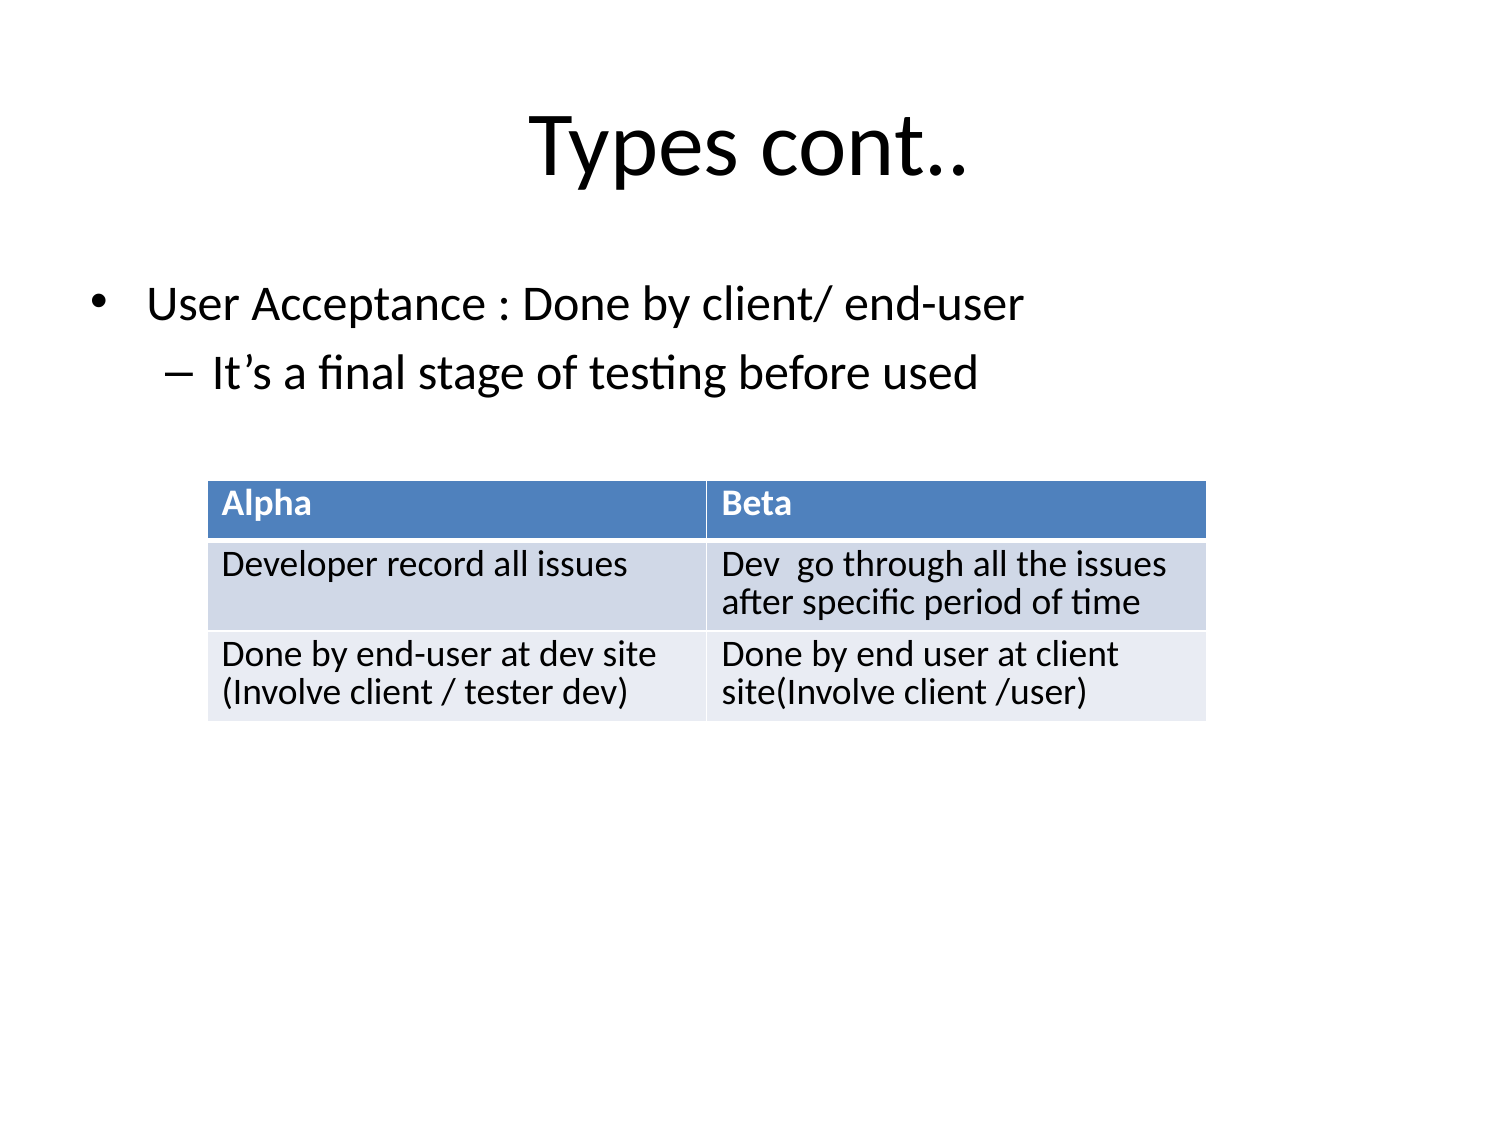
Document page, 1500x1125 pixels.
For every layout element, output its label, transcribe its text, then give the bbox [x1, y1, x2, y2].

title Types cont.. [75, 45, 1425, 233]
table_cell Done by end-user at dev site (Involve client / tester dev) [208, 632, 706, 721]
table_cell Developer record all issues [208, 543, 706, 630]
table_cell Dev go through all the issues after specific period of time [707, 543, 1206, 630]
table_header Beta [707, 481, 1206, 538]
table_header Alpha [208, 481, 706, 538]
table_cell Done by end user at client site(Involve client /user) [707, 632, 1206, 721]
list User Acceptance : Done by client/ end-user It’s a final stage of testing before used [75, 262, 1425, 1005]
